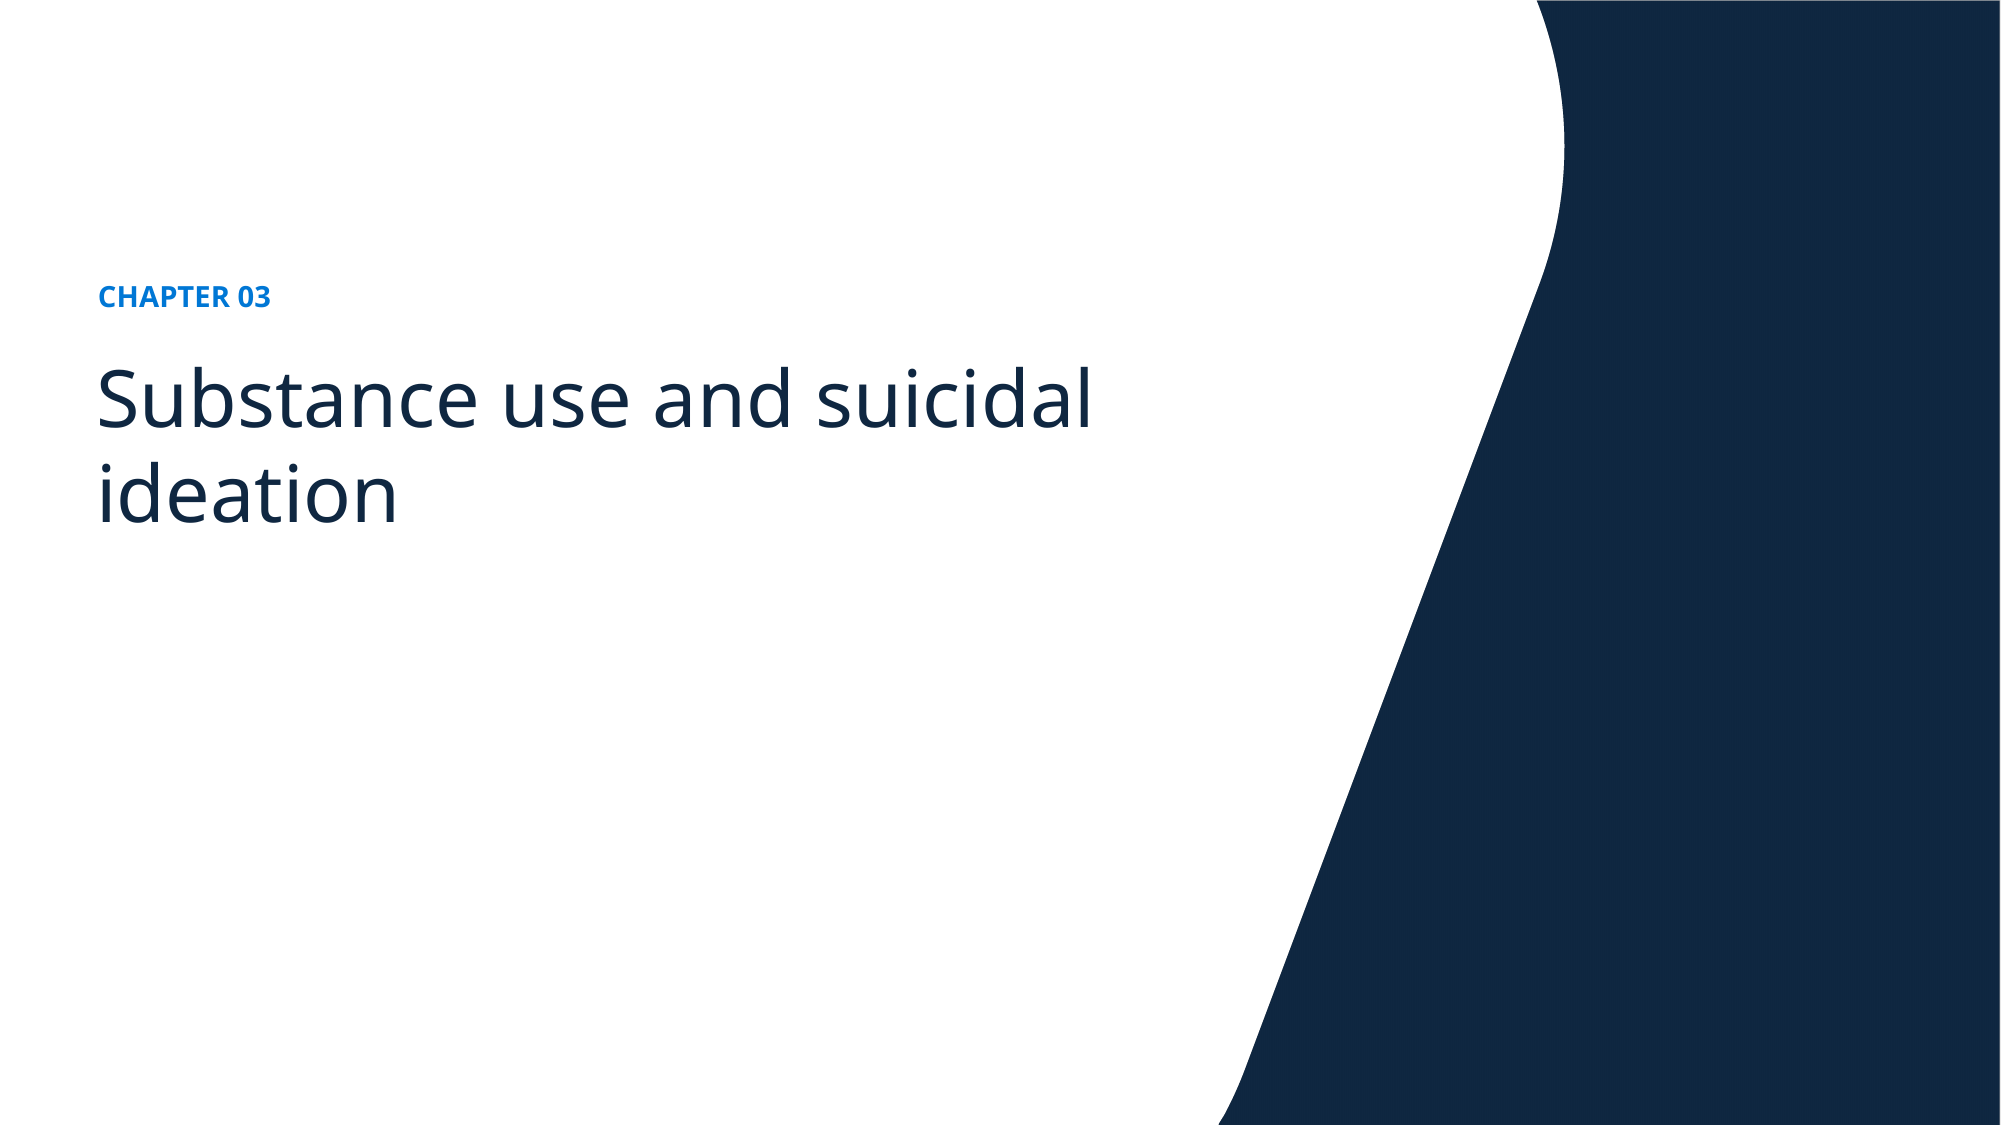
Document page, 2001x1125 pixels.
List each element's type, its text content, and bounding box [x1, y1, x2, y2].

text_box Substance use and suicidal ideation [79, 339, 1235, 550]
text_box CHAPTER 03 [81, 268, 1237, 323]
text_box [1214, 0, 2000, 1125]
